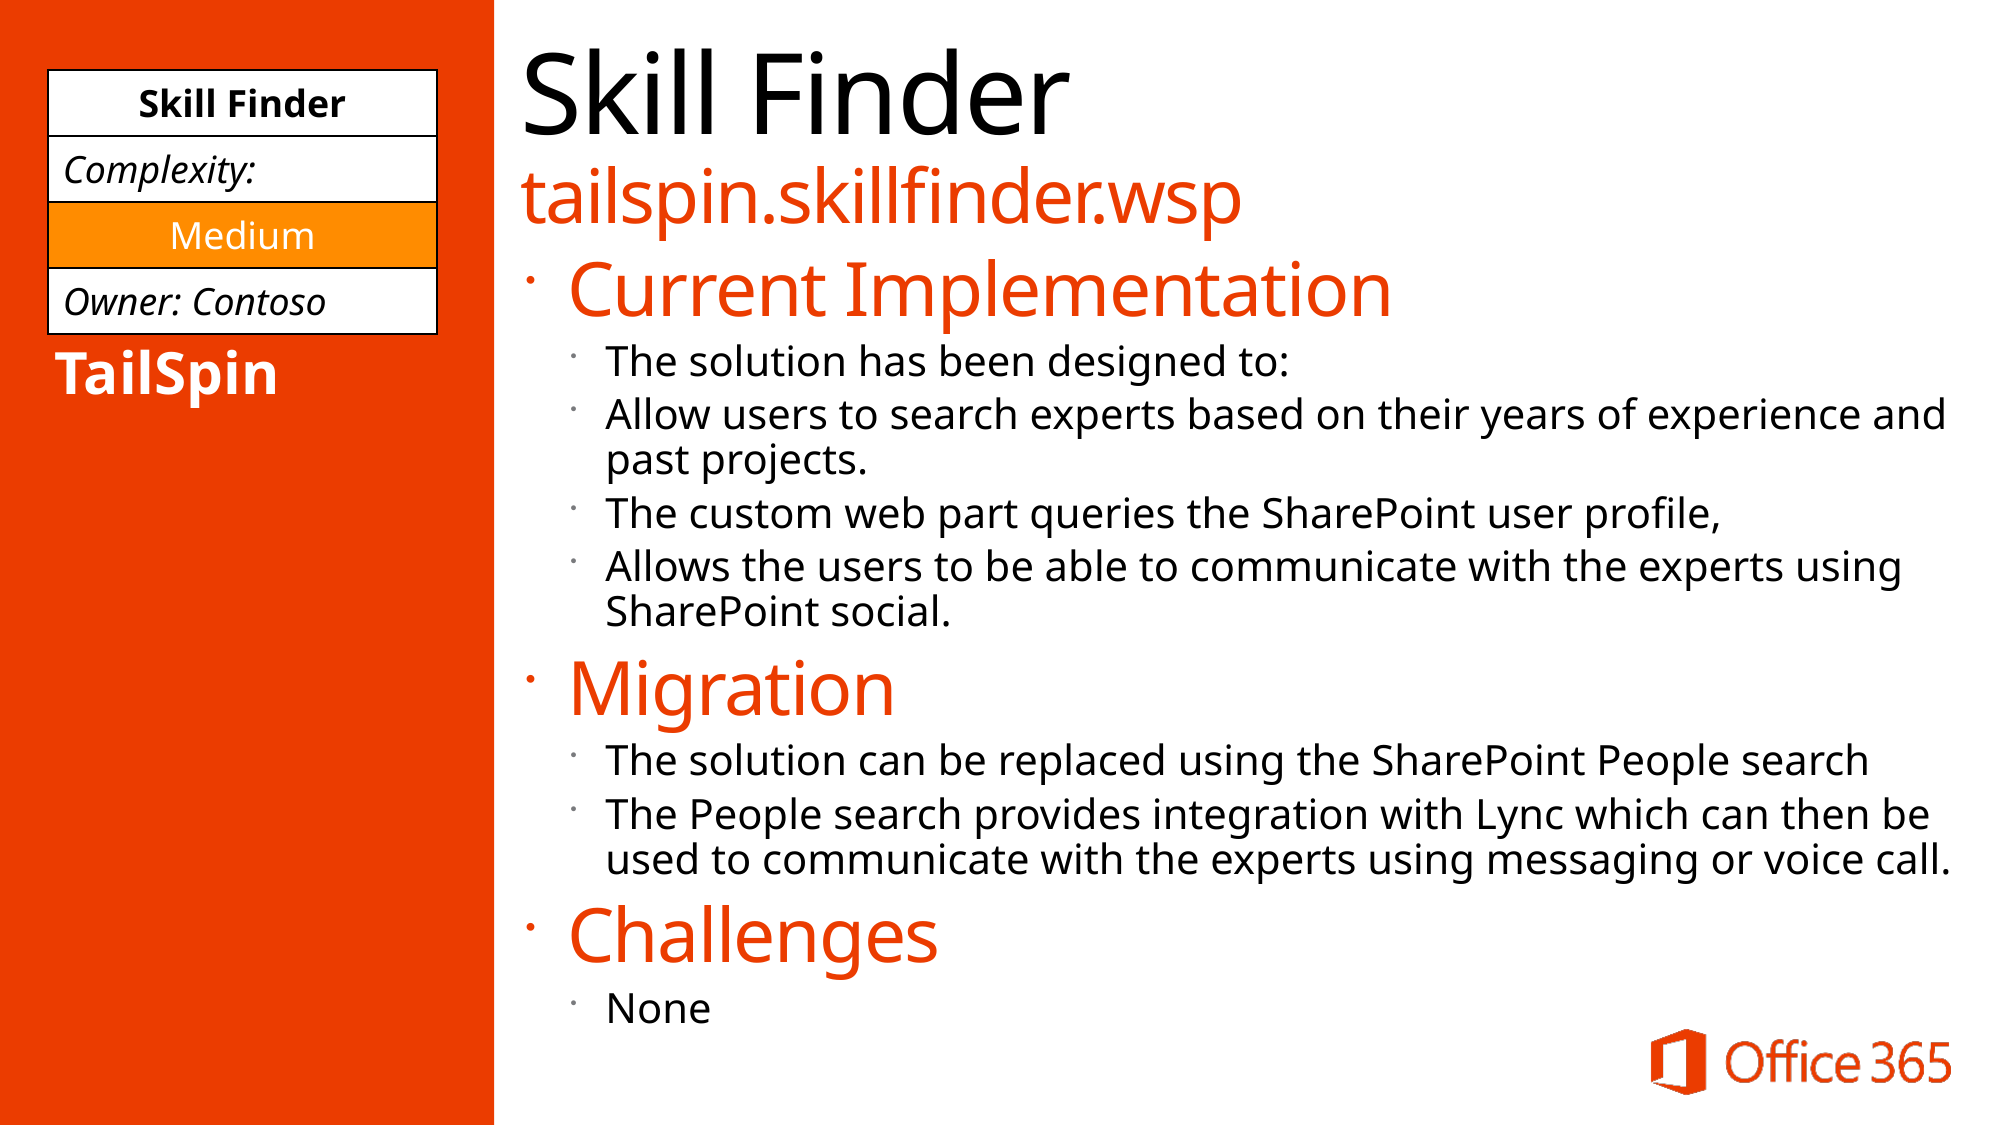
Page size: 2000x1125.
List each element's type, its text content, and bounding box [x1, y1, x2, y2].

table_cell Medium [49, 203, 436, 267]
table_cell Complexity: [49, 137, 436, 201]
table_cell Owner: Contoso [49, 269, 436, 333]
list Current Implementation The solution has been designed to: Allow users to search experts based on their years of experience and past projects. The custom web part queries the SharePoint user profile, Allows the users to be able to communicate with the experts using SharePoint social. Migration The solution can be replaced using the SharePoint People search The People search provides integration with Lync which can then be used to communicate with the experts using messaging or voice call. Challenges None [520, 251, 1969, 1006]
text_box [520, 203, 1914, 540]
text_box TailSpin [40, 328, 295, 414]
picture [1622, 1000, 1978, 1124]
title Skill Finder tailspin.skillfinder.wsp [520, 37, 1914, 161]
table_header Skill Finder [49, 71, 436, 135]
